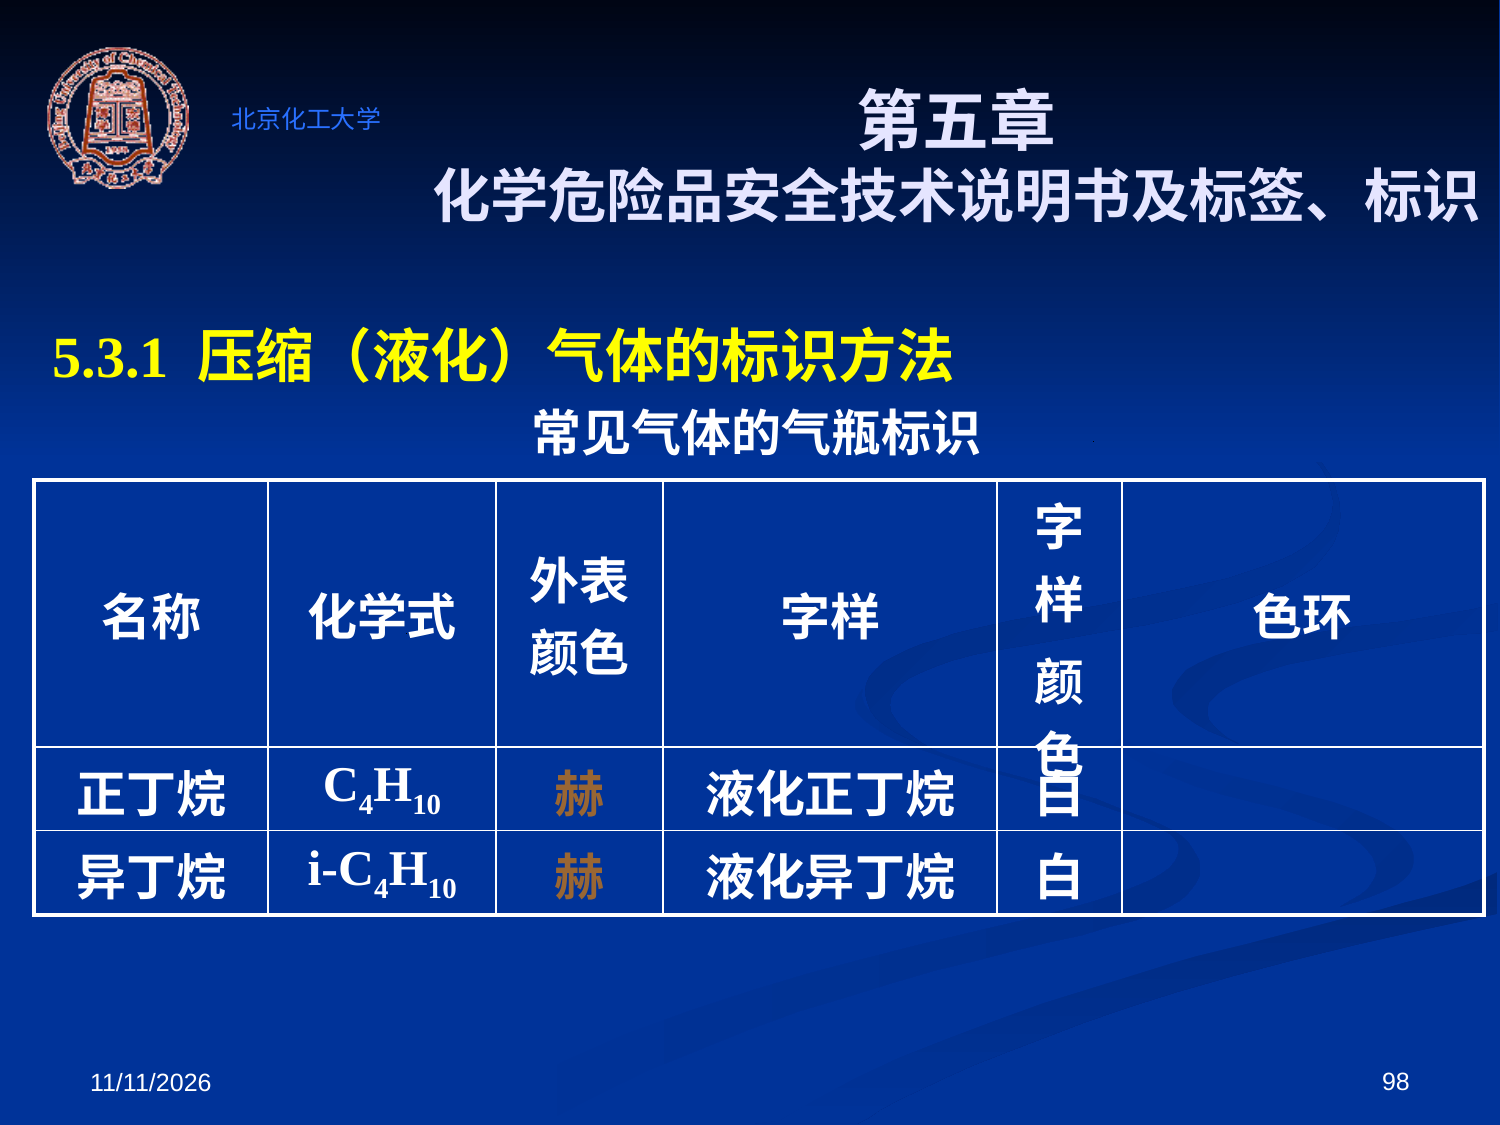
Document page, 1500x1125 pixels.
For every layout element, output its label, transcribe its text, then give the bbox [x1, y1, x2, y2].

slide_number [74, 1025, 426, 1104]
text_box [24, 24, 413, 190]
table_header 外表颜色 [497, 482, 662, 746]
table_header 色环 [1123, 482, 1482, 746]
table_cell i-C4H10 [269, 831, 495, 913]
table_cell 赫 [497, 748, 662, 830]
table_cell 异丁烷 [36, 831, 267, 913]
slide_number 98 [1074, 1024, 1426, 1104]
table_header 名称 [36, 482, 267, 746]
table_header 化学式 [269, 482, 495, 746]
table_cell C4H10 [269, 748, 495, 830]
text_box 5.3.1 压缩（液化）气体的标识方法 常见气体的气瓶标识 [37, 324, 1475, 469]
table_cell 液化异丁烷 [664, 831, 996, 913]
table_cell 赫 [497, 831, 662, 913]
text_box 第五章 化学危险品安全技术说明书及标签、标识 [412, 45, 1500, 263]
table_header 字样 [664, 482, 996, 746]
table_cell 正丁烷 [36, 748, 267, 830]
table_cell 液化正丁烷 [664, 748, 996, 830]
table_header 字样 颜色 [998, 482, 1121, 746]
table_cell 白 [998, 748, 1121, 830]
table_cell 白 [998, 831, 1121, 913]
table_cell [1123, 748, 1482, 830]
table_cell [1123, 831, 1482, 913]
